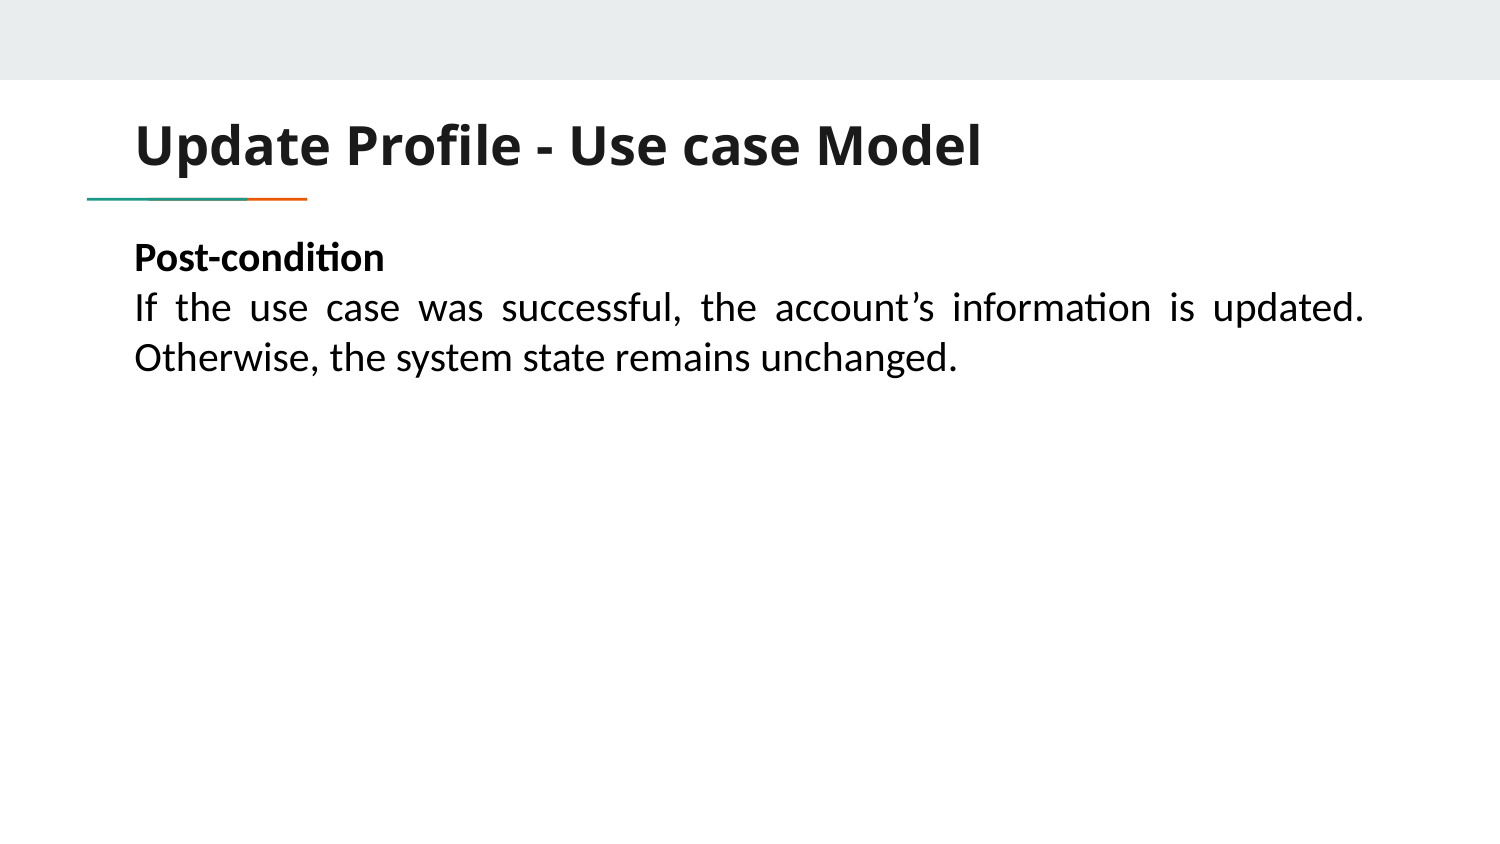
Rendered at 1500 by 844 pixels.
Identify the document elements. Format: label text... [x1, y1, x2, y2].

list Post-condition If the use case was successful, the account’s information is updated. Otherwise, the system state remains unchanged. [119, 214, 1381, 611]
title Update Profile - Use case Model [119, 95, 1381, 184]
